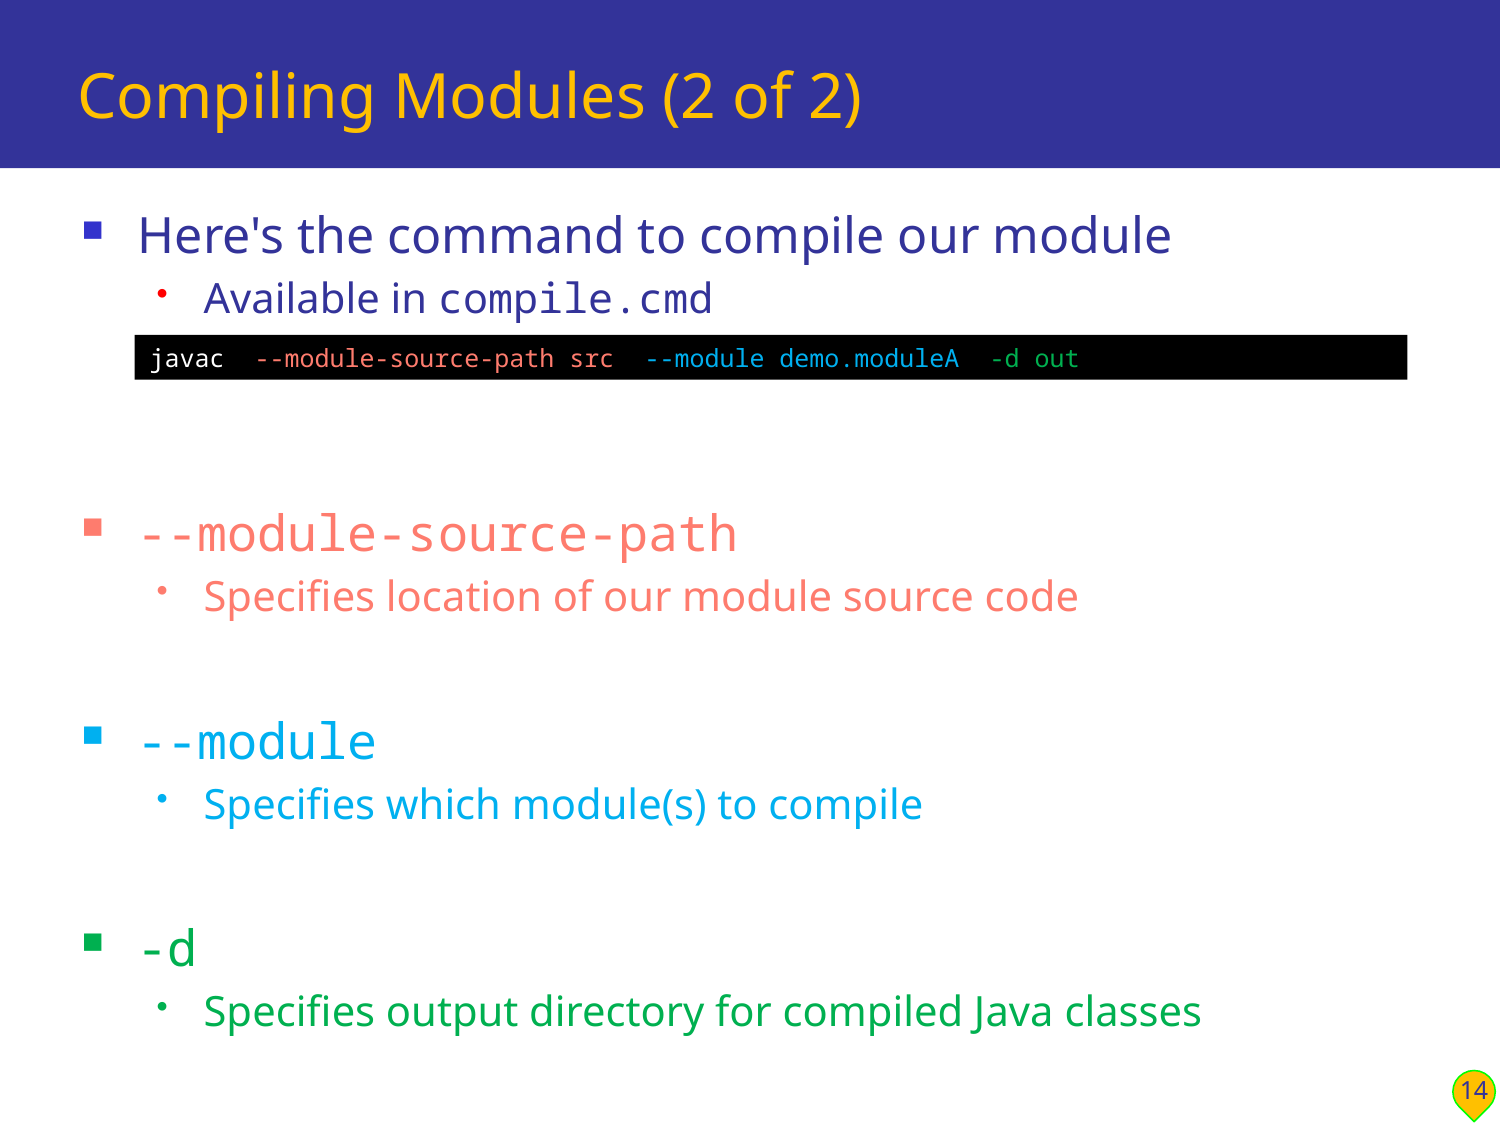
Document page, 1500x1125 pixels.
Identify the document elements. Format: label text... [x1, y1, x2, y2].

title Compiling Modules (2 of 2) [61, 24, 1465, 139]
list Here's the command to compile our module Available in compile.cmd --module-source-path Specifies location of our module source code --module Specifies which module(s) to compile -d Specifies output directory for compiled Java classes [66, 196, 1460, 1007]
text_box javac --module-source-path src --module demo.moduleA -d out [134, 334, 1408, 380]
footer 14 [1431, 1040, 1500, 1117]
